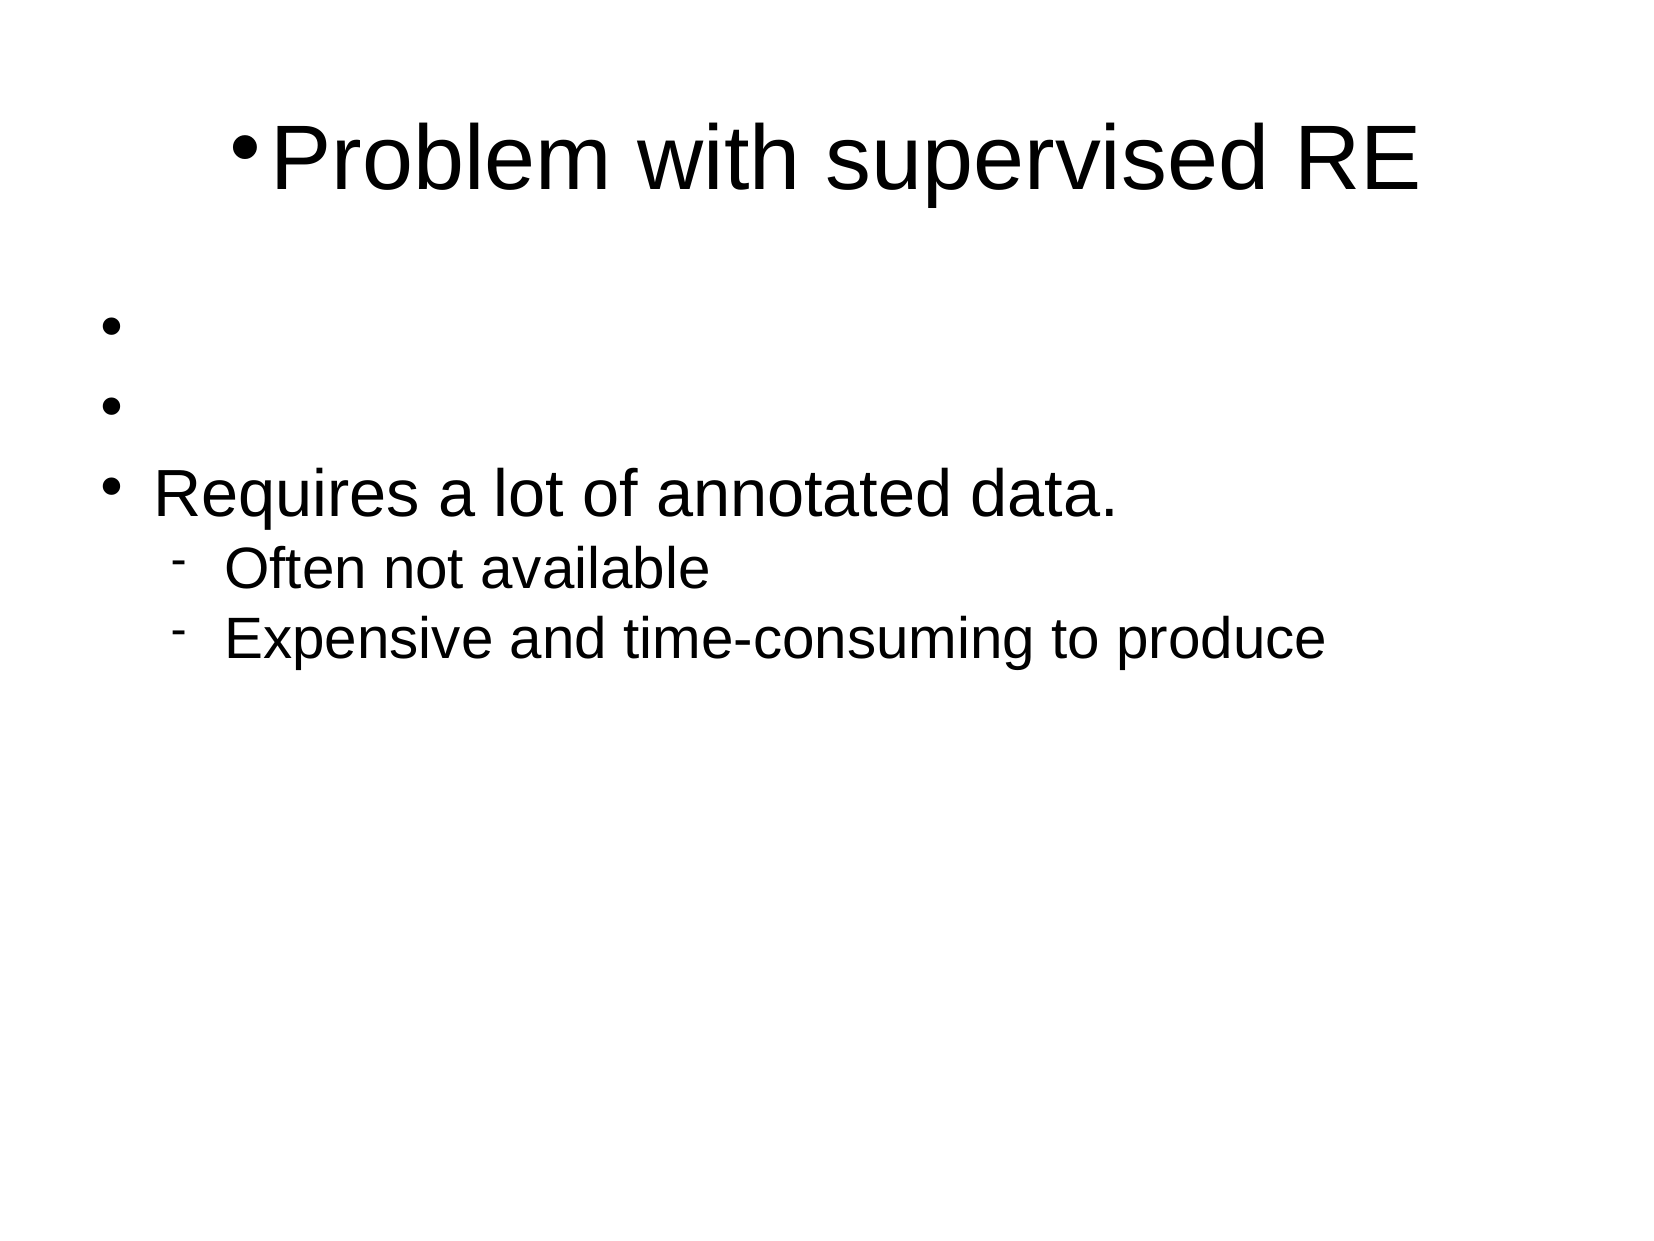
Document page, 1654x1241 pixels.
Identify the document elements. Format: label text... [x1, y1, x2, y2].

text_box Problem with supervised RE [82, 49, 1571, 257]
text_box Requires a lot of annotated data. Often not available Expensive and time-consuming to produce [82, 290, 1571, 1010]
